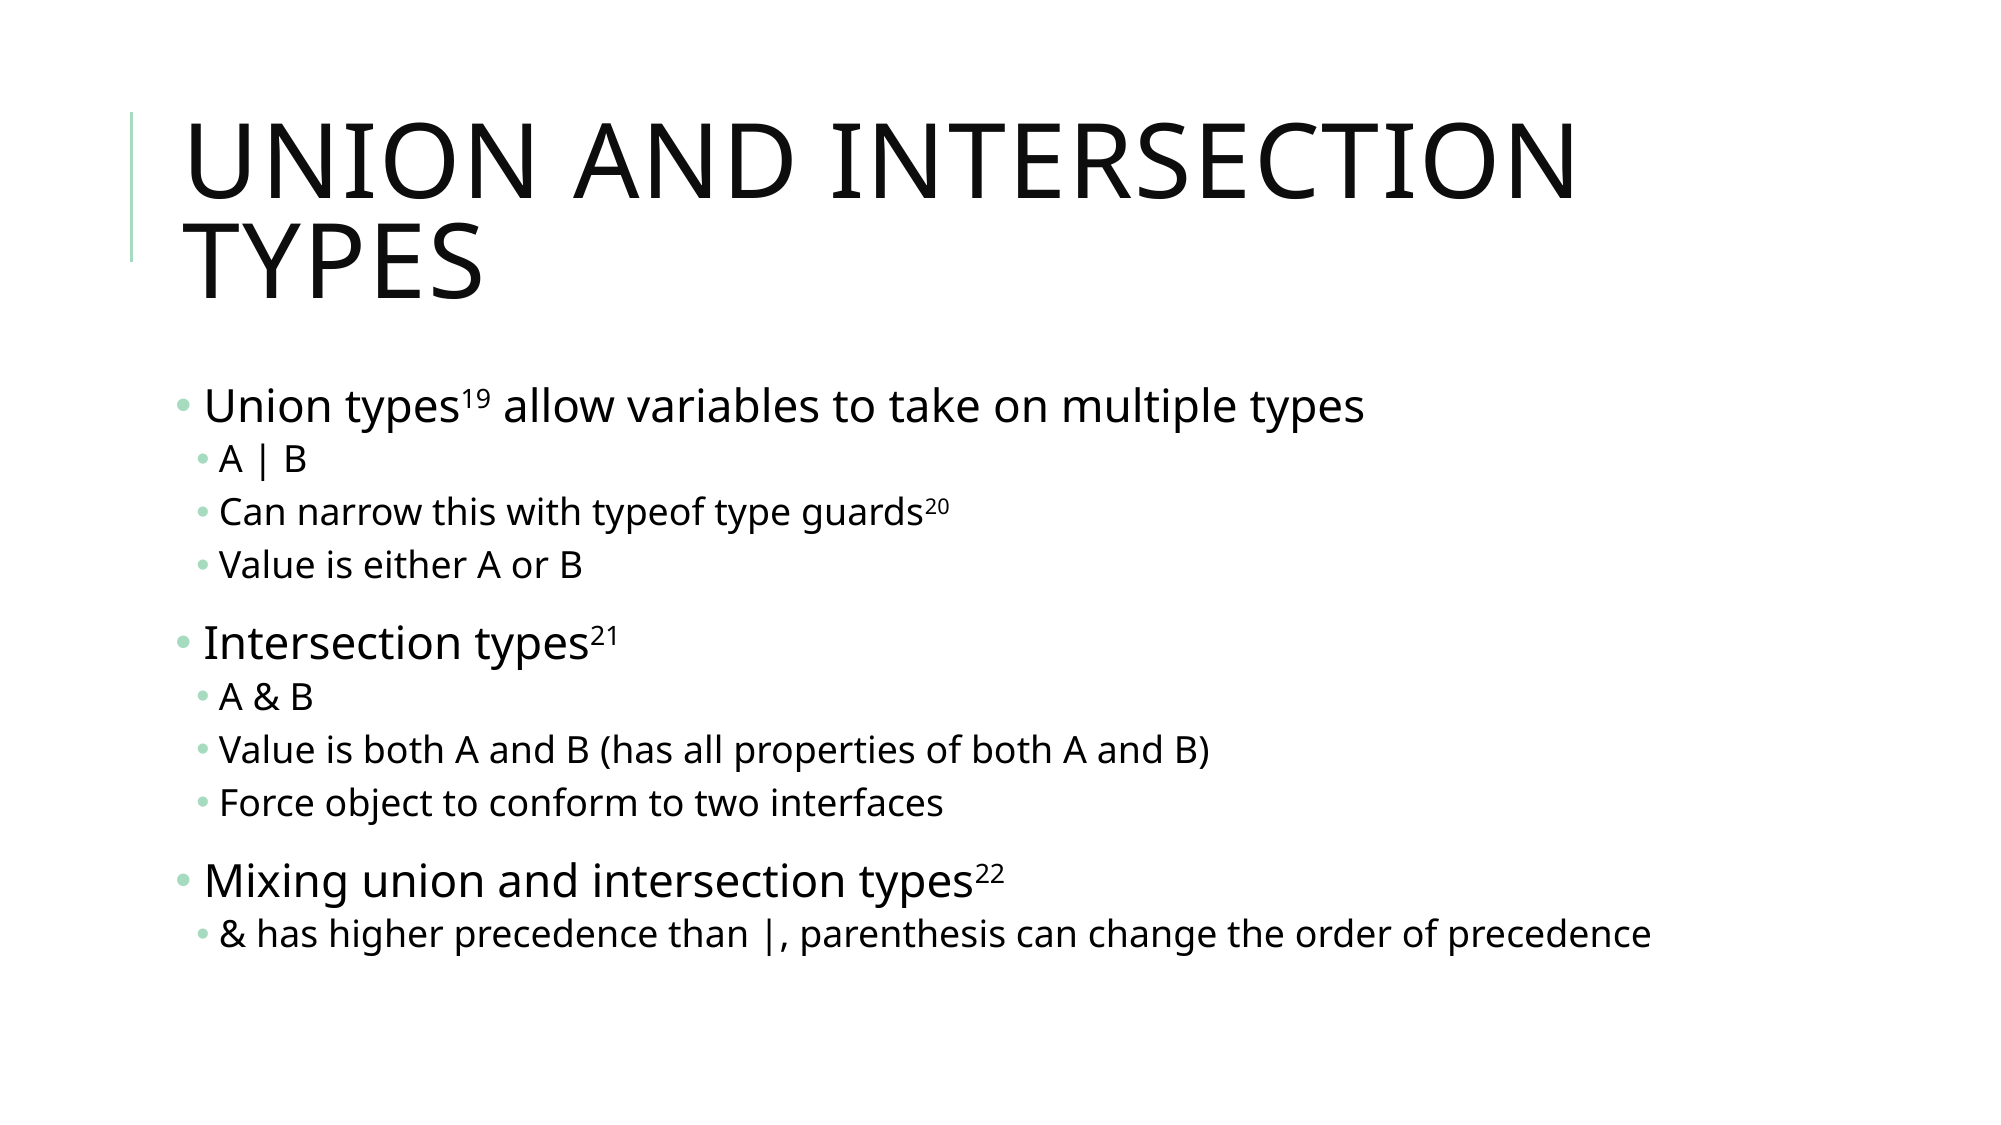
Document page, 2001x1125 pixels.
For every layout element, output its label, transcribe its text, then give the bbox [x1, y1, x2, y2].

title Union and Intersection Types [168, 96, 1763, 342]
list Union types19 allow variables to take on multiple types A | B Can narrow this with typeof type guards20 Value is either A or B Intersection types21 A & B Value is both A and B (has all properties of both A and B) Force object to conform to two interfaces Mixing union and intersection types22 & has higher precedence than |, parenthesis can change the order of precedence [168, 375, 1763, 1035]
